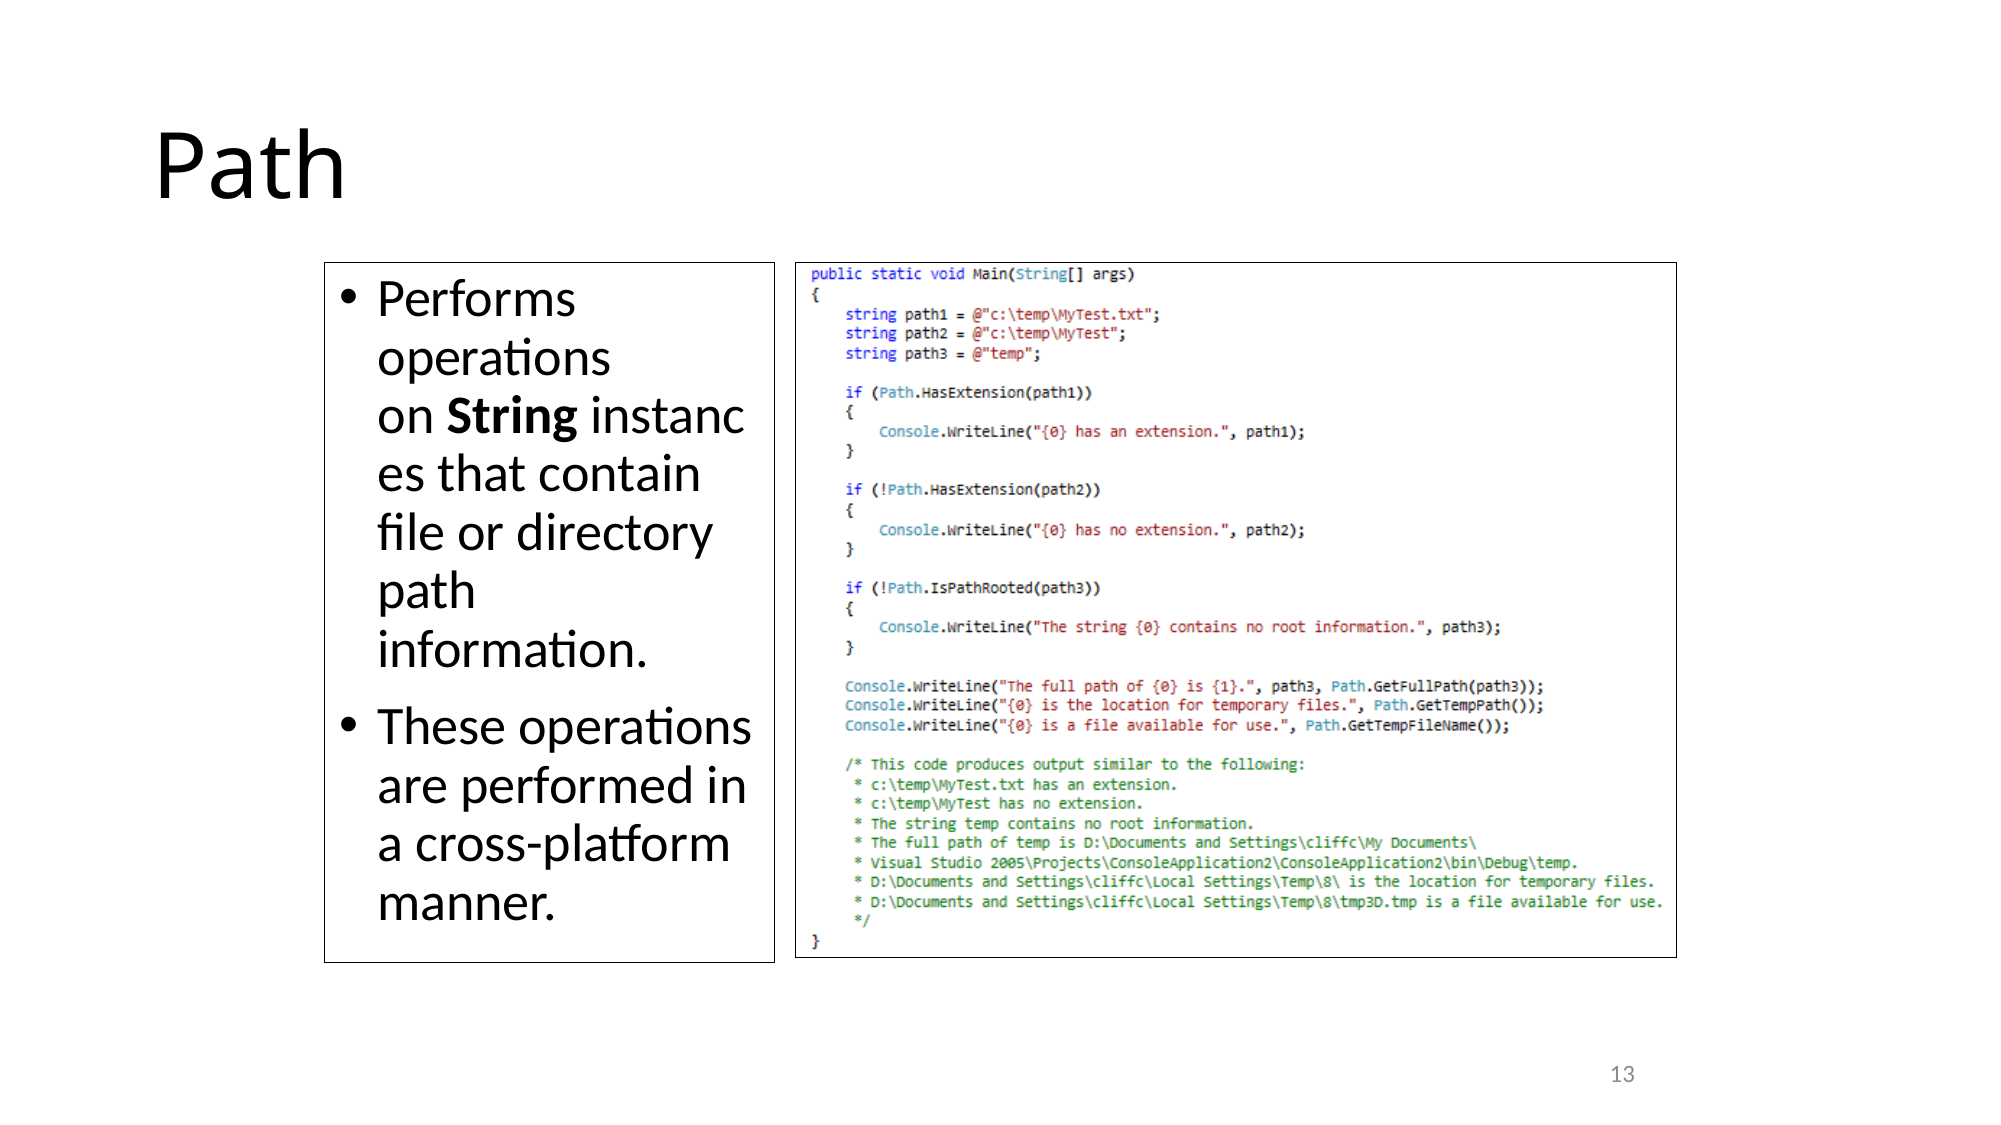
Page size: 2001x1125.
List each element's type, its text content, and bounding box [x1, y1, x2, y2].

list Performs operations on String instances that contain file or directory path information. These operations are performed in a cross-platform manner. [324, 262, 775, 963]
title Path [137, 59, 1863, 278]
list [795, 262, 1677, 958]
slide_number 13 [1299, 1042, 1650, 1103]
